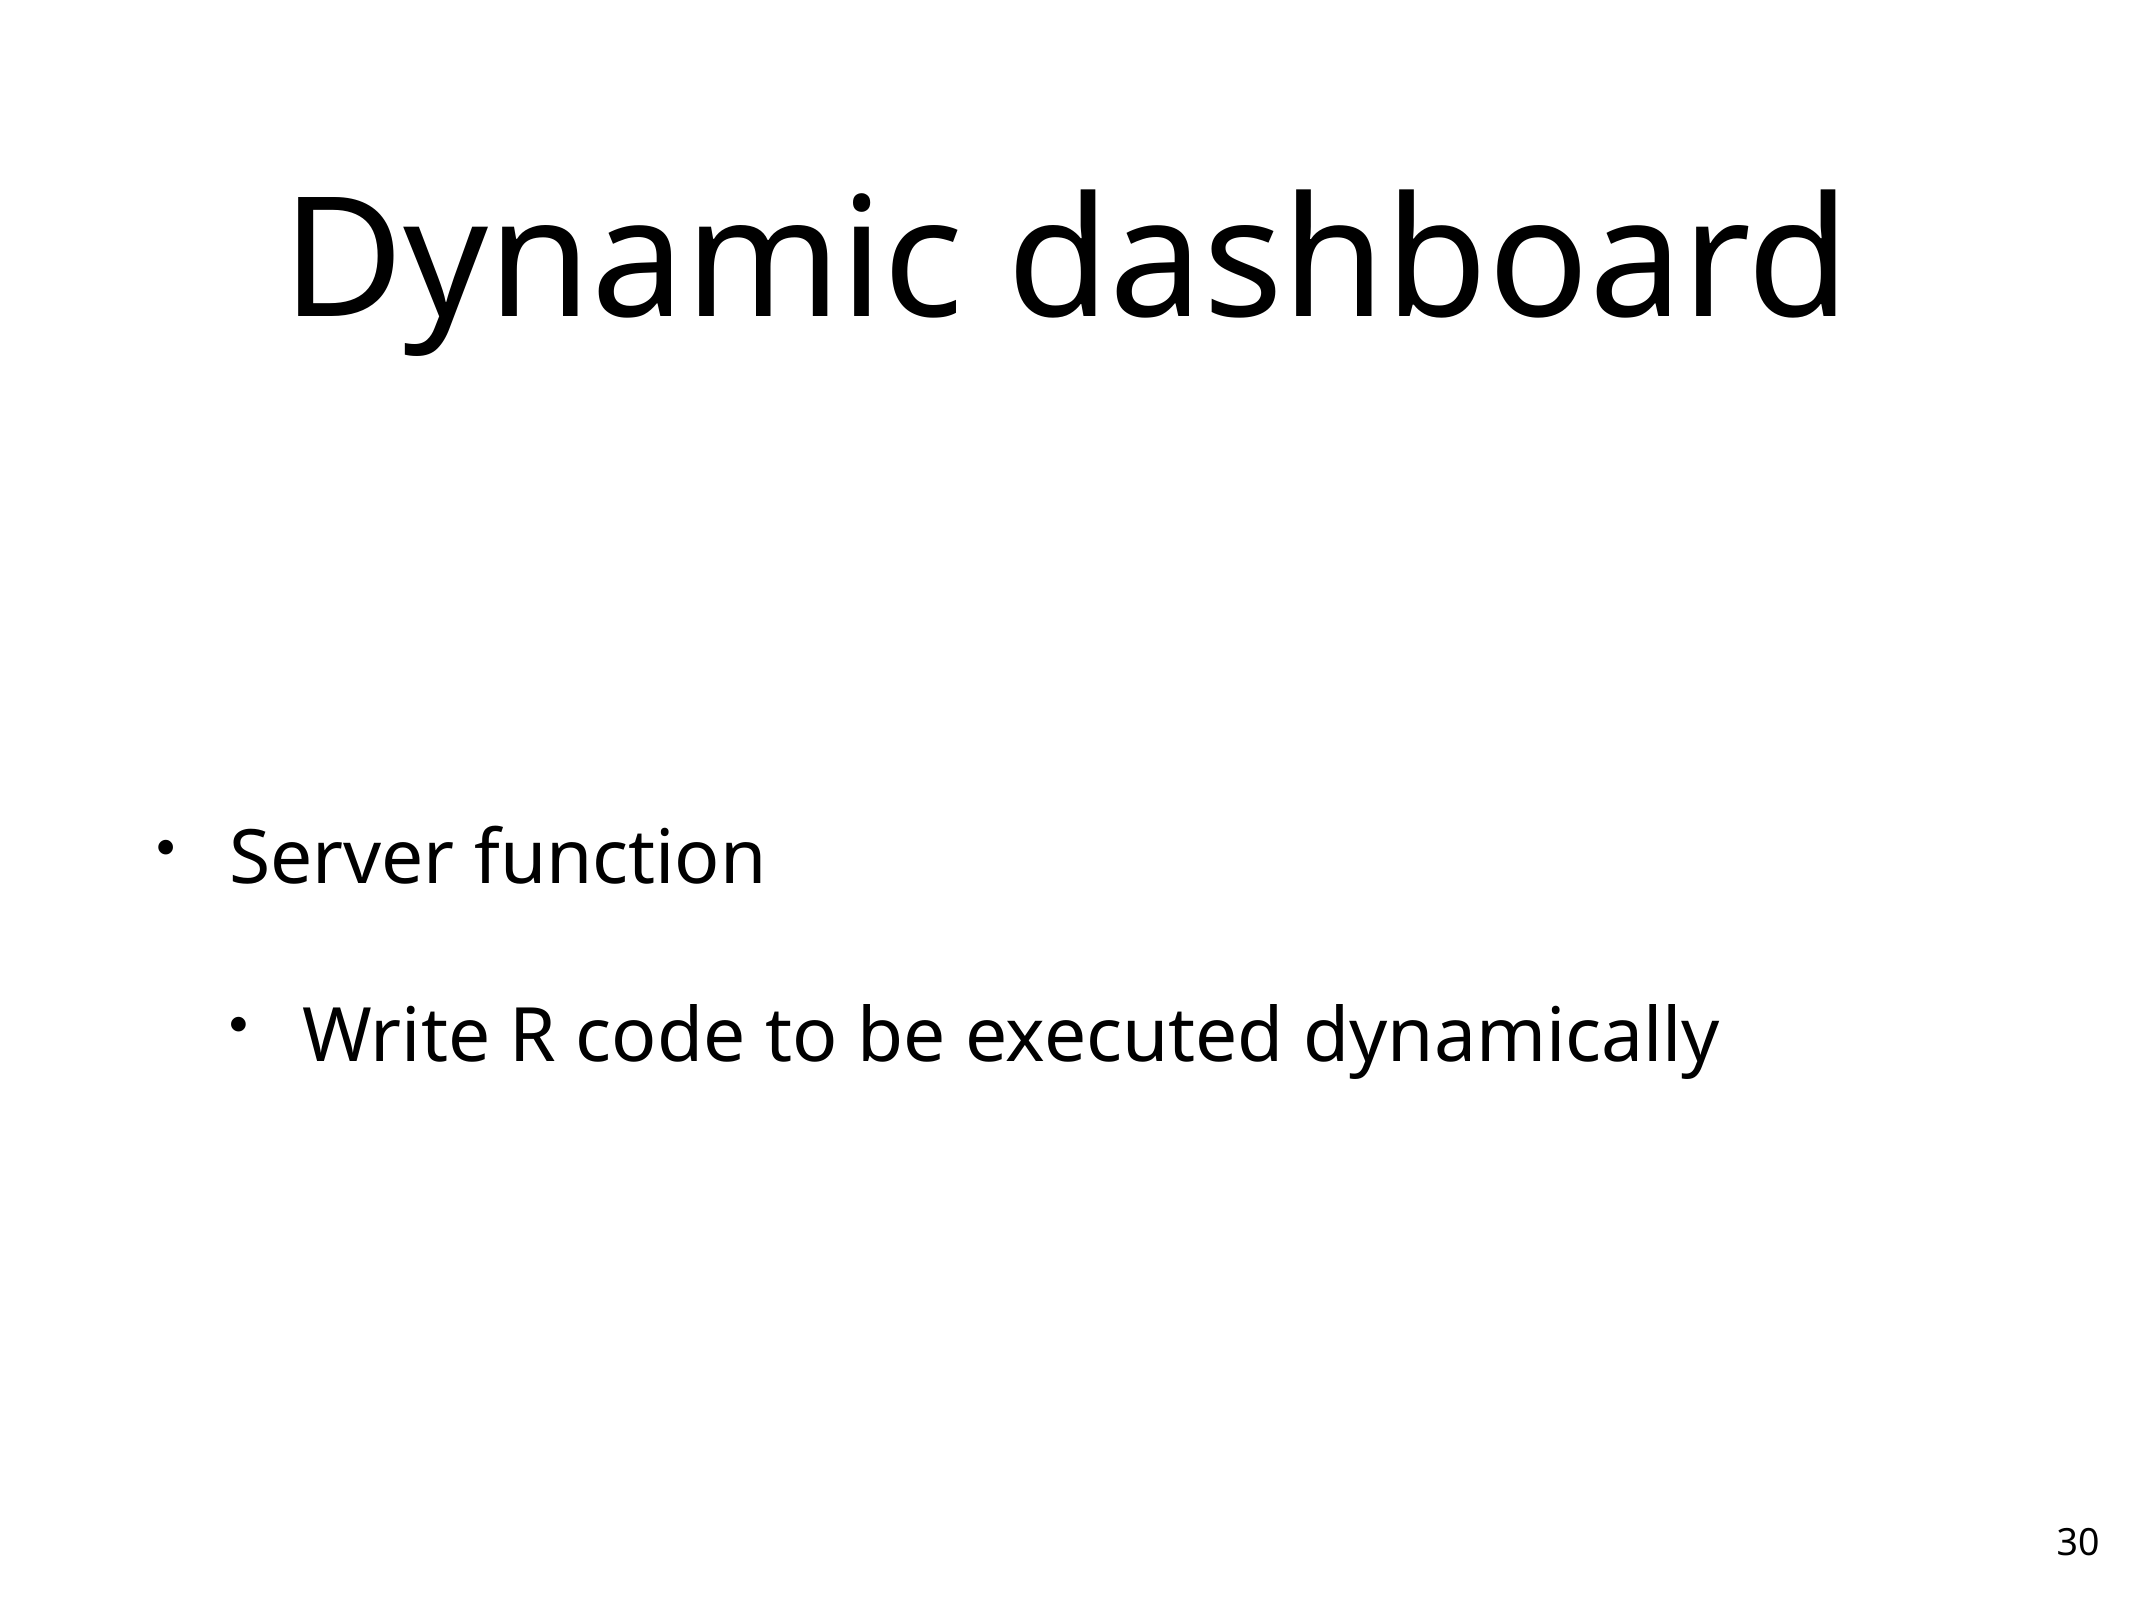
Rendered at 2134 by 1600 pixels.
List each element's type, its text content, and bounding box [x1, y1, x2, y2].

slide_number 30 [2047, 1517, 2109, 1581]
list Server function Write R code to be executed dynamically [155, 426, 1978, 1459]
title Dynamic dashboard [155, 72, 1978, 426]
